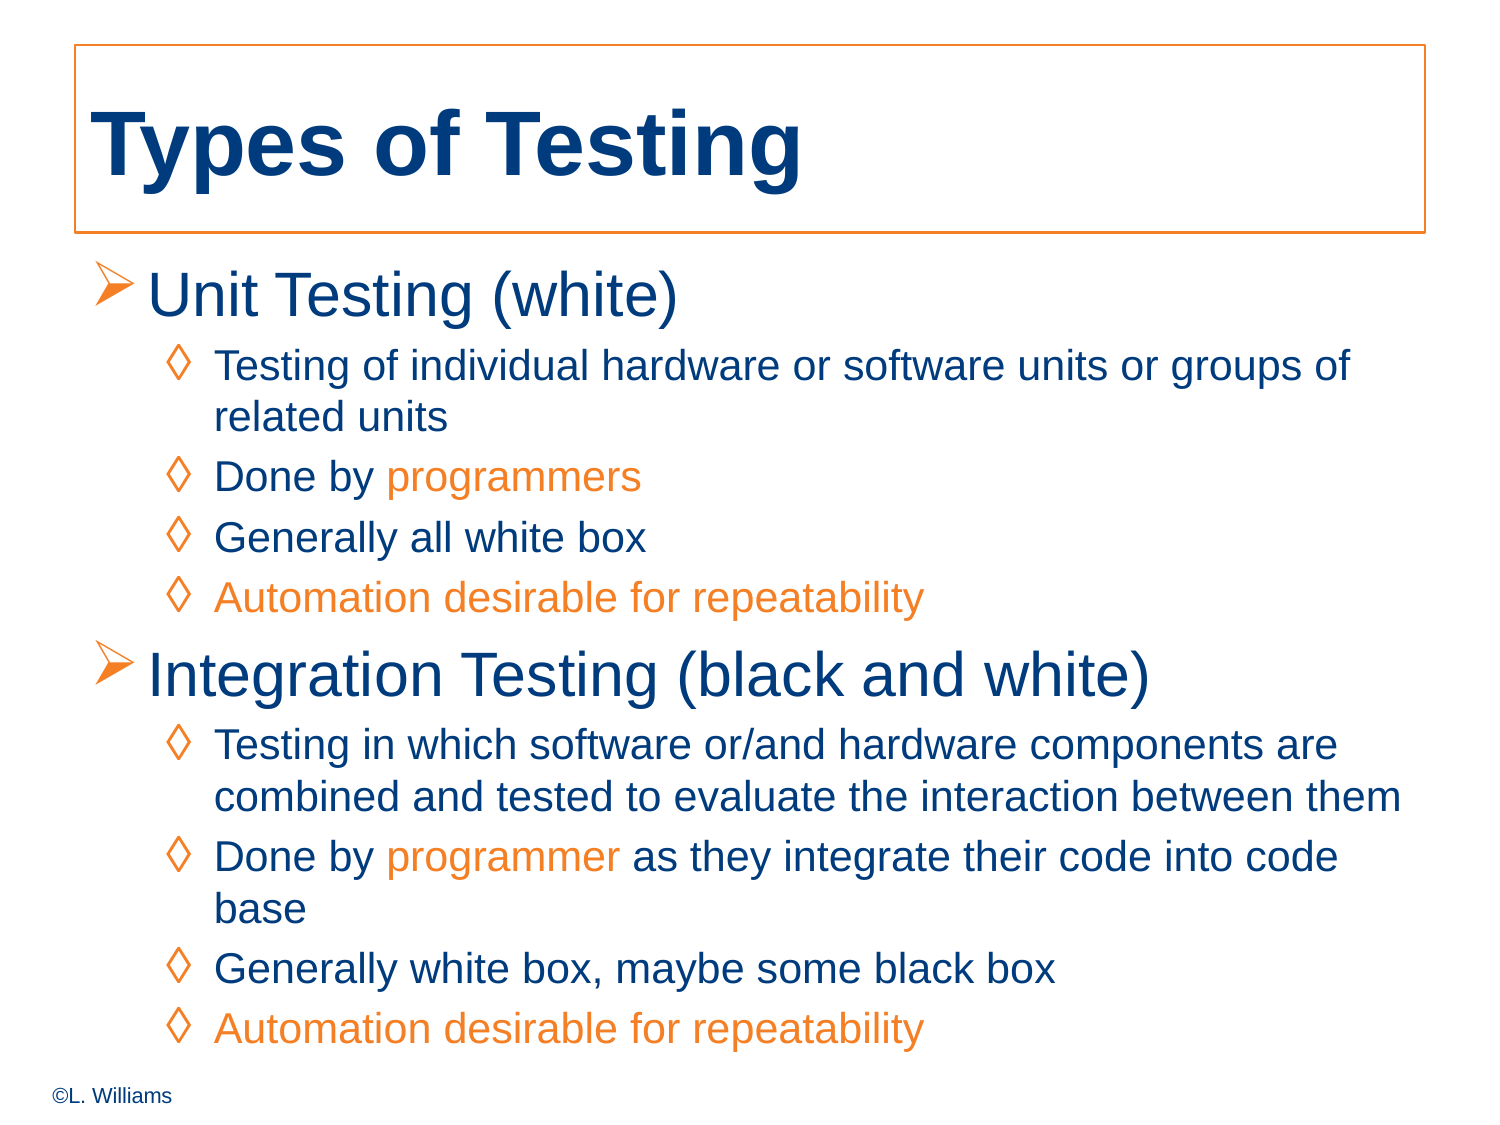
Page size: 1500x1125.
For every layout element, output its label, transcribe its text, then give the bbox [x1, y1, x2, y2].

text_box ©L. Williams [37, 1074, 263, 1116]
title Types of Testing [74, 44, 1426, 234]
list Unit Testing (white) Testing of individual hardware or software units or groups of related units Done by programmers Generally all white box Automation desirable for repeatability Integration Testing (black and white) Testing in which software or/and hardware components are combined and tested to evaluate the interaction between them Done by programmer as they integrate their code into code base Generally white box, maybe some black box Automation desirable for repeatability [75, 245, 1425, 1096]
